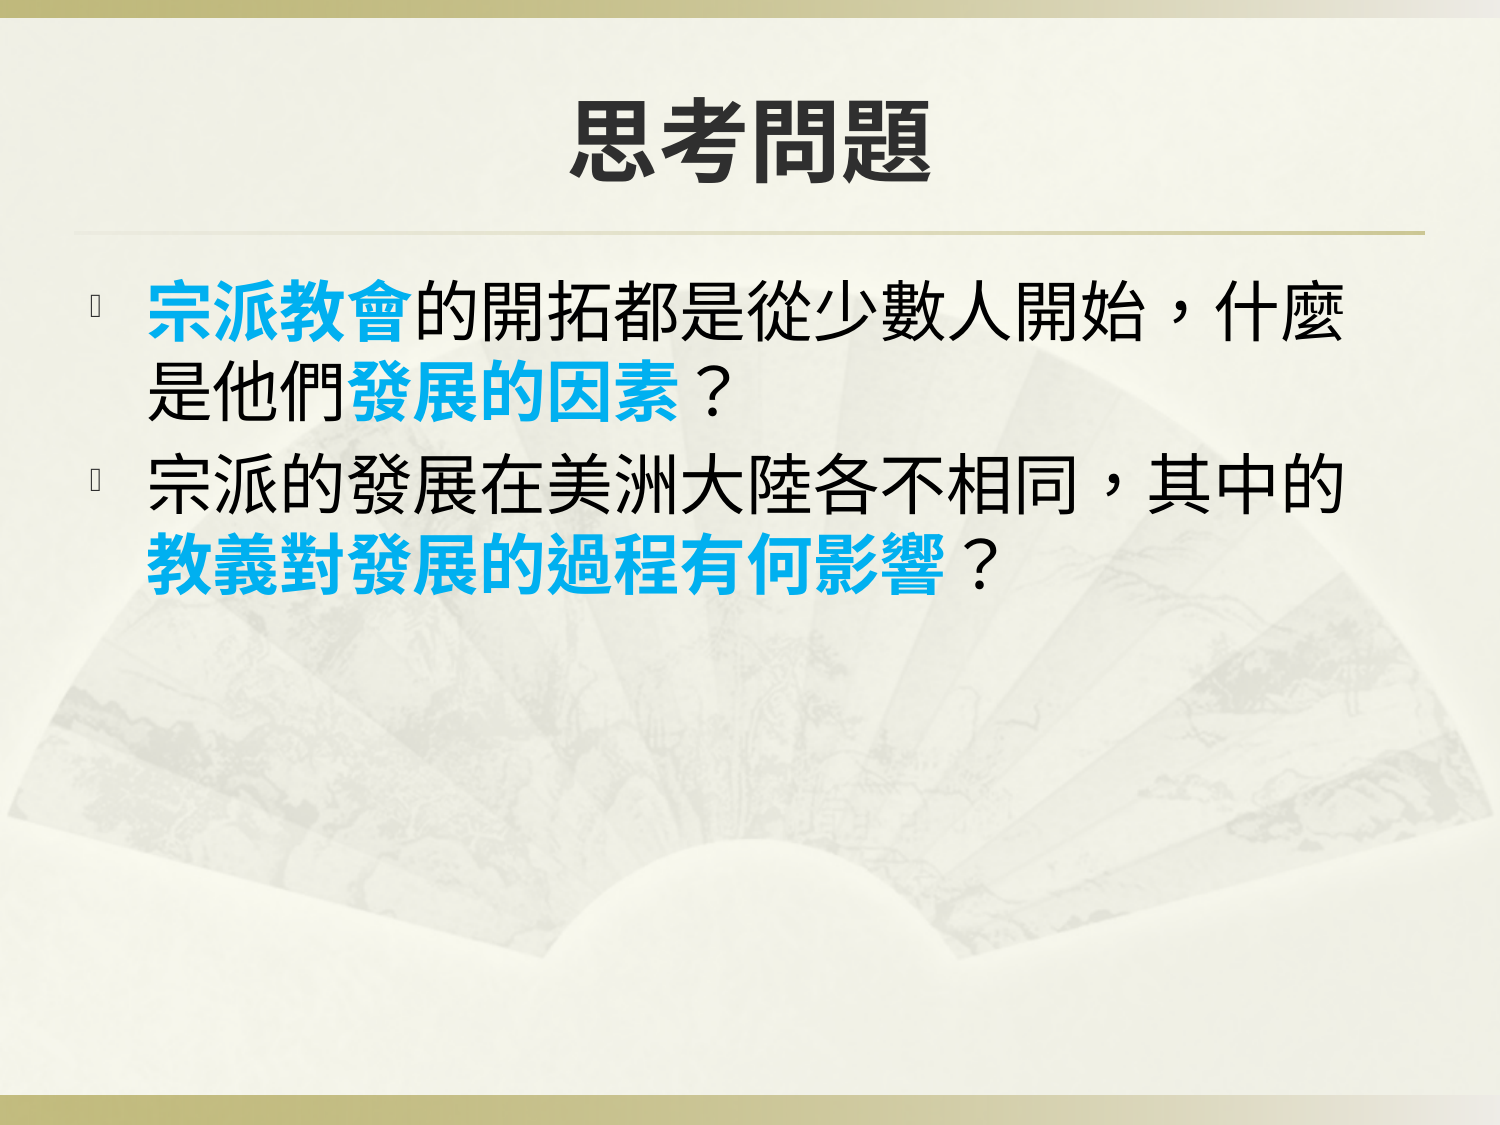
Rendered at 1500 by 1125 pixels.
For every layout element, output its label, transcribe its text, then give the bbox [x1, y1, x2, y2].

list 宗派教會的開拓都是從少數人開始，什麼是他們發展的因素？ 宗派的發展在美洲大陸各不相同，其中的教義對發展的過程有何影響？ [75, 262, 1425, 1032]
title 思考問題 [75, 45, 1425, 233]
